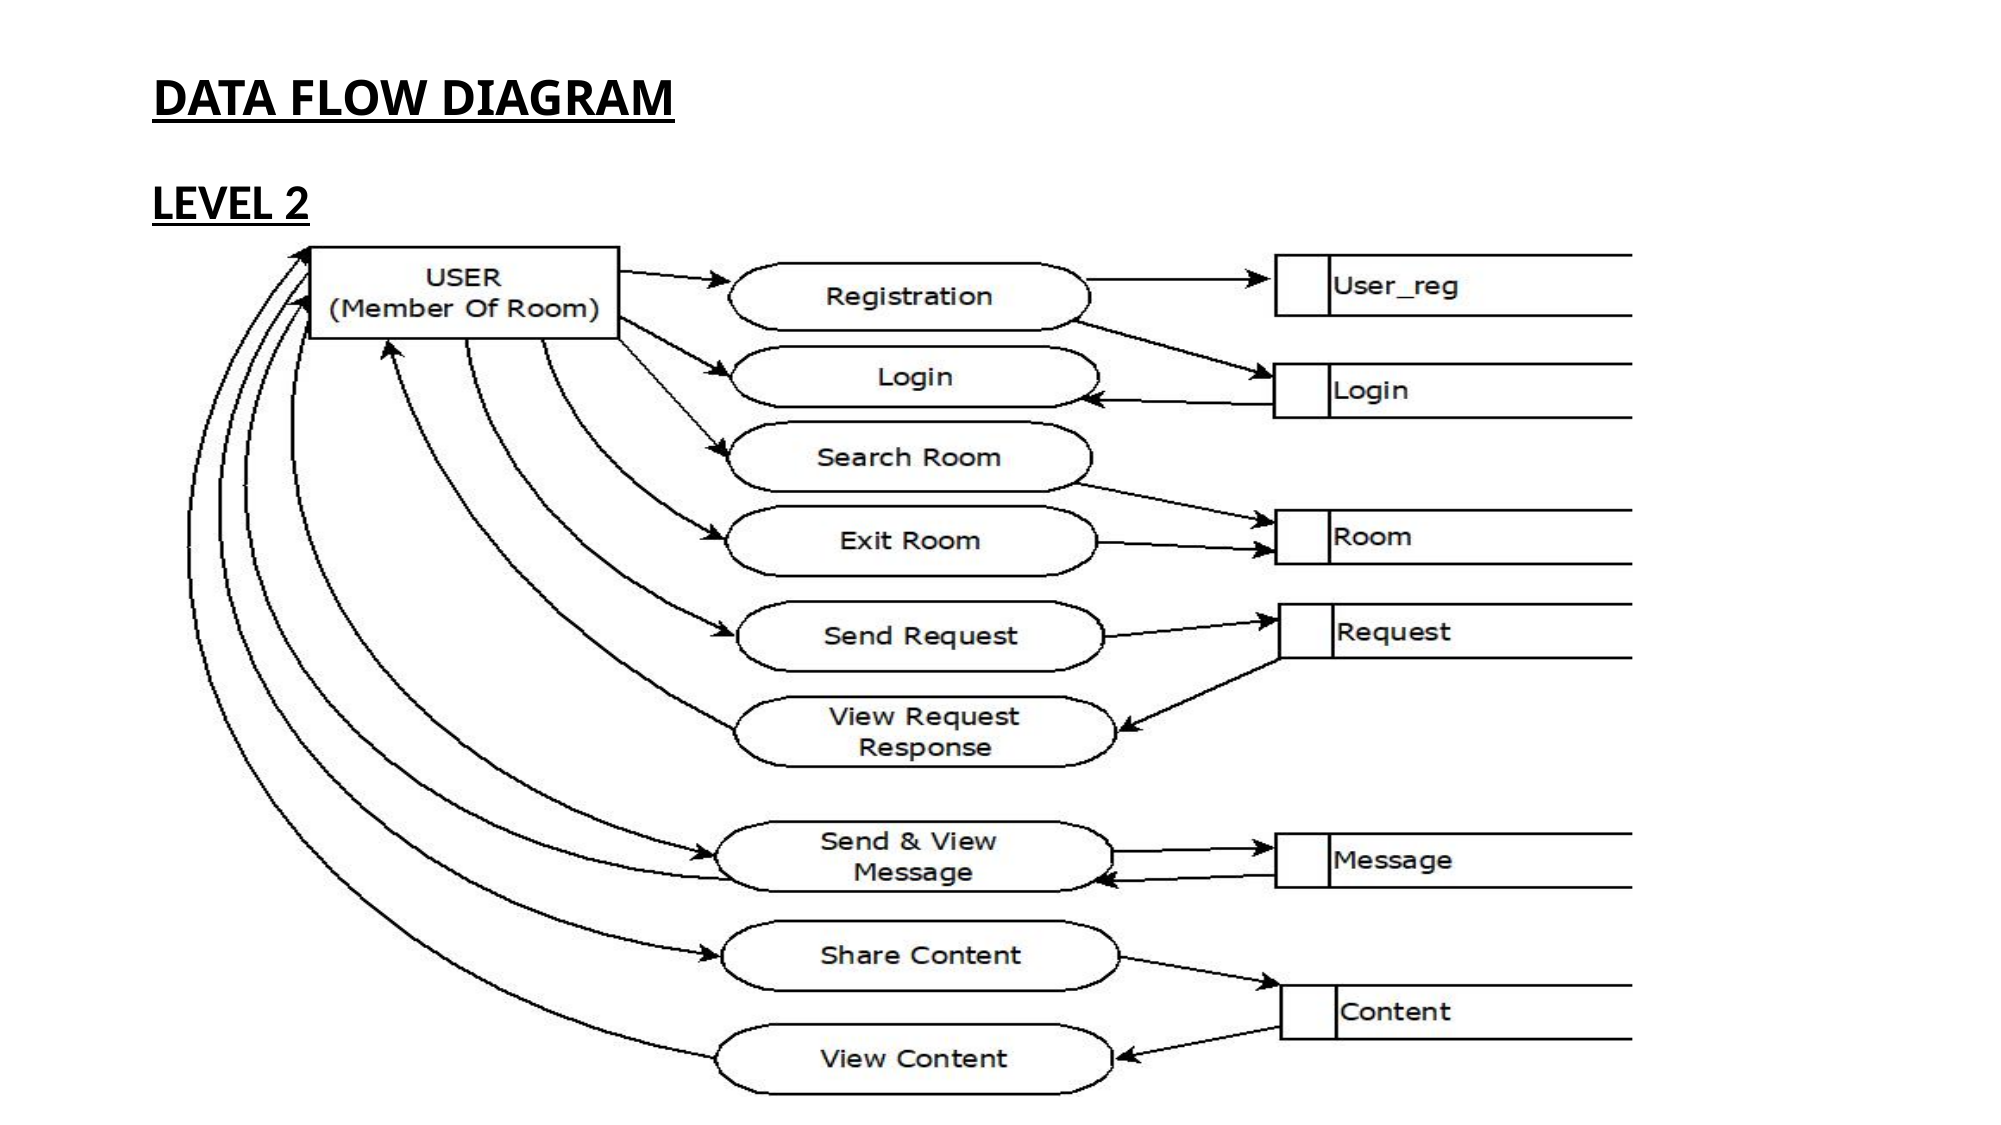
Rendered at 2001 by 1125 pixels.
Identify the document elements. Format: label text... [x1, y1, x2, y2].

list LEVEL 2 [137, 168, 1863, 883]
picture [186, 242, 1633, 1097]
title DATA FLOW DIAGRAM [137, 59, 718, 140]
